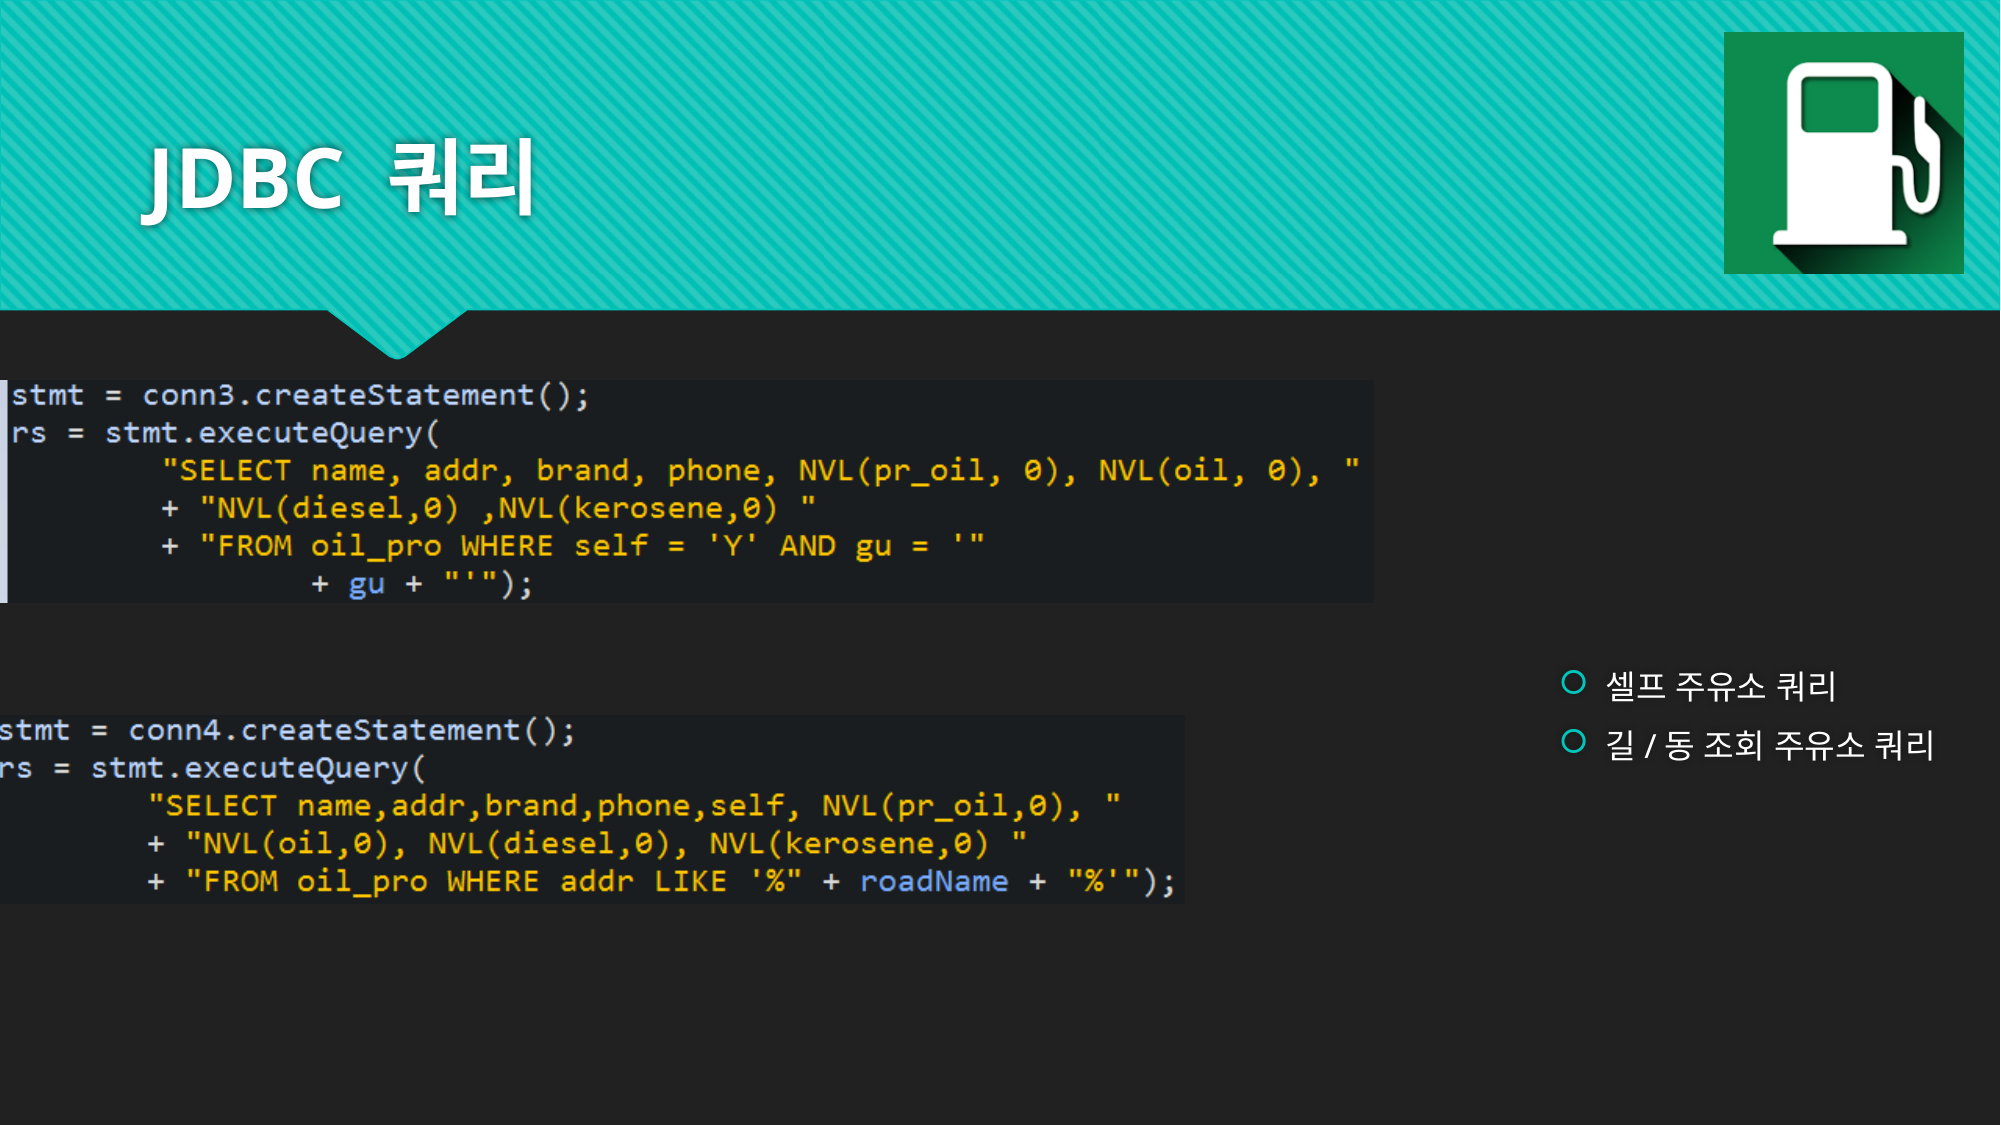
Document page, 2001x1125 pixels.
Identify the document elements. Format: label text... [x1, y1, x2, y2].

picture [0, 380, 1374, 604]
picture [0, 715, 1185, 904]
list 셀프 주유소 쿼리 길/동 조회 주유소 쿼리 [1468, 360, 1980, 1071]
picture [1723, 31, 1964, 274]
title JDBC 쿼리 [132, 73, 1723, 233]
